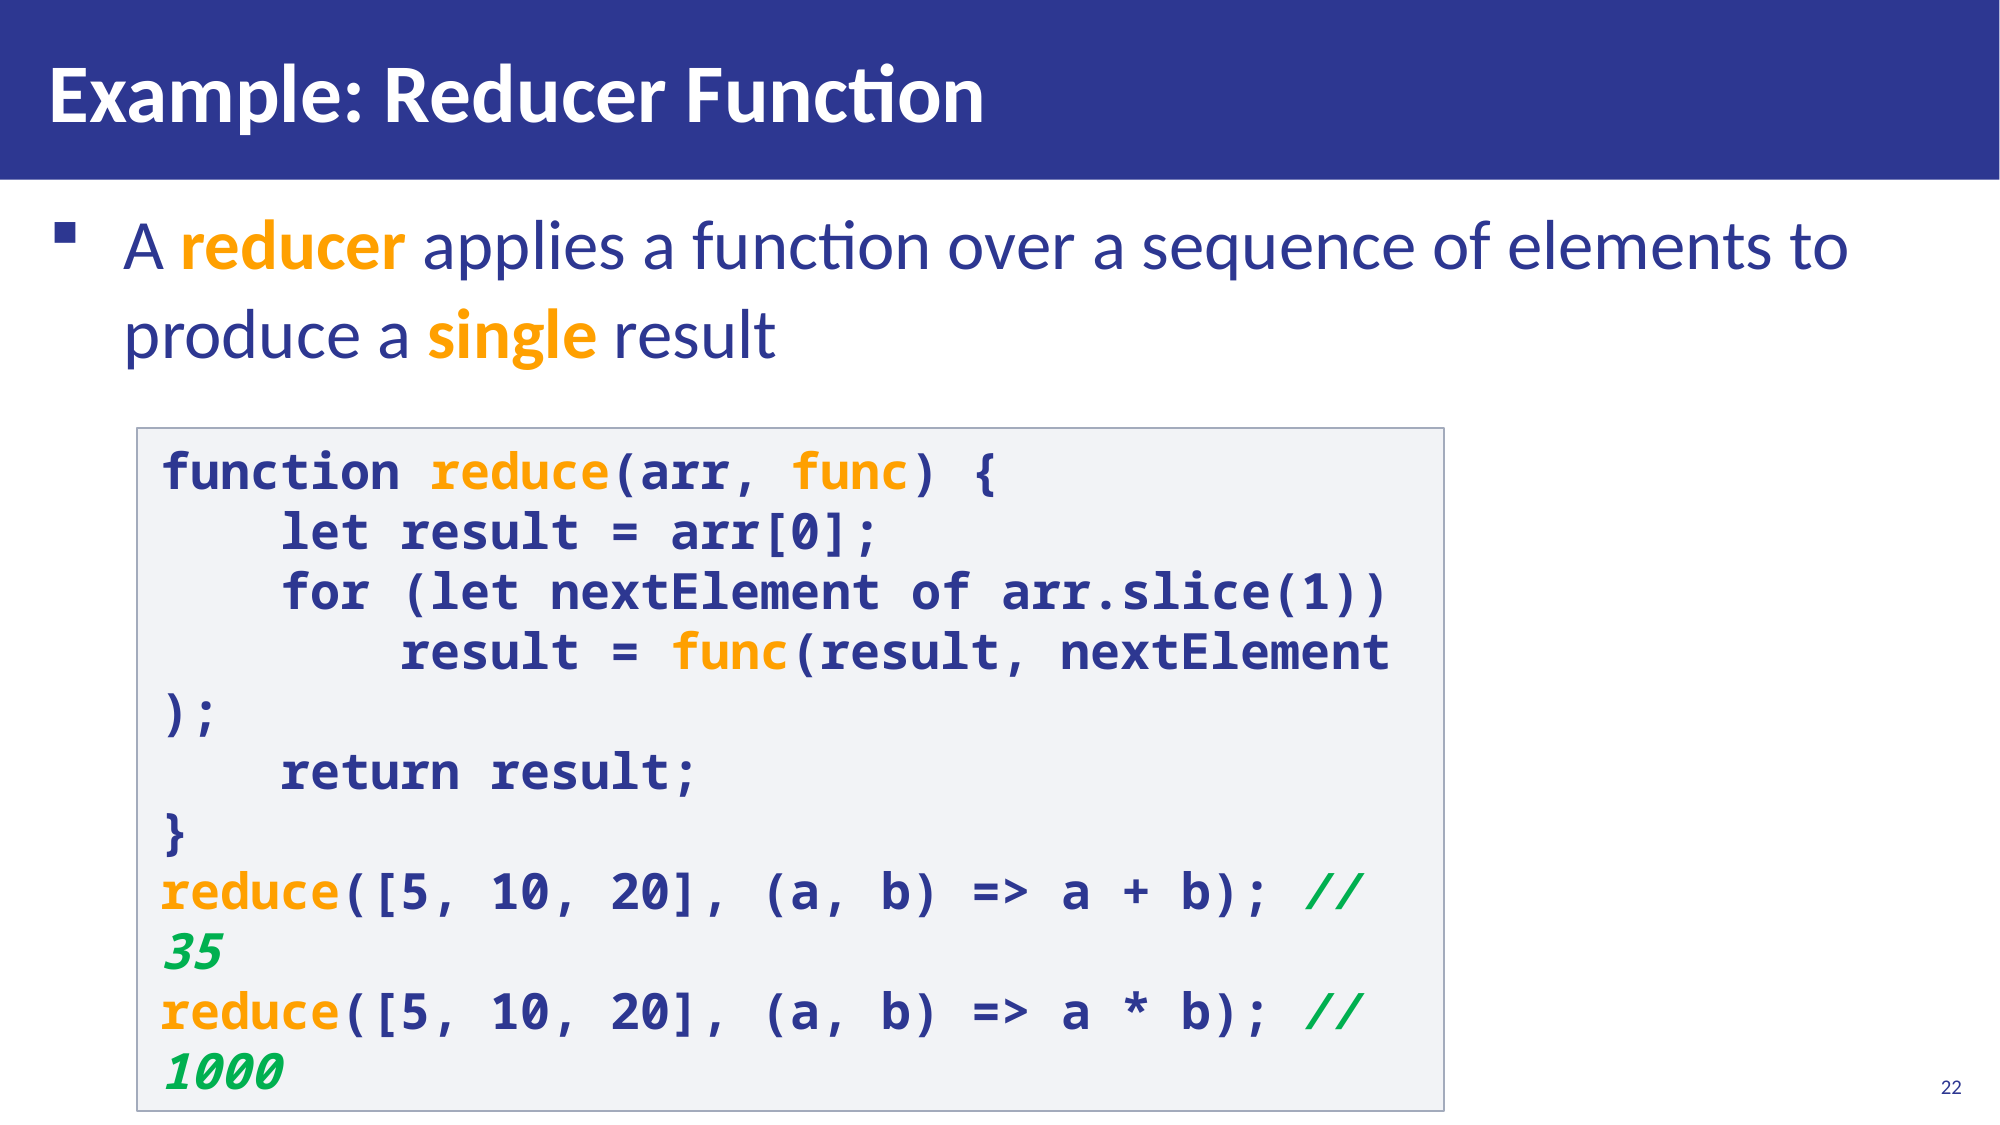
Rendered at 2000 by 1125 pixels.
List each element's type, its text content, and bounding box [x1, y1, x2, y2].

slide_number 22 [1897, 1070, 1968, 1103]
title Example: Reducer Function [31, 16, 1591, 162]
text_box function reduce(arr, func) { let result = arr[0]; for (let nextElement of arr.slice(1)) result = func(result, nextElement); return result; } reduce([5, 10, 20], (a, b) => a + b); // 35 reduce([5, 10, 20], (a, b) => a * b); // 1000 [137, 427, 1444, 1112]
list A reducer applies a function over a sequence of elements to produce a single result [31, 188, 1968, 1103]
